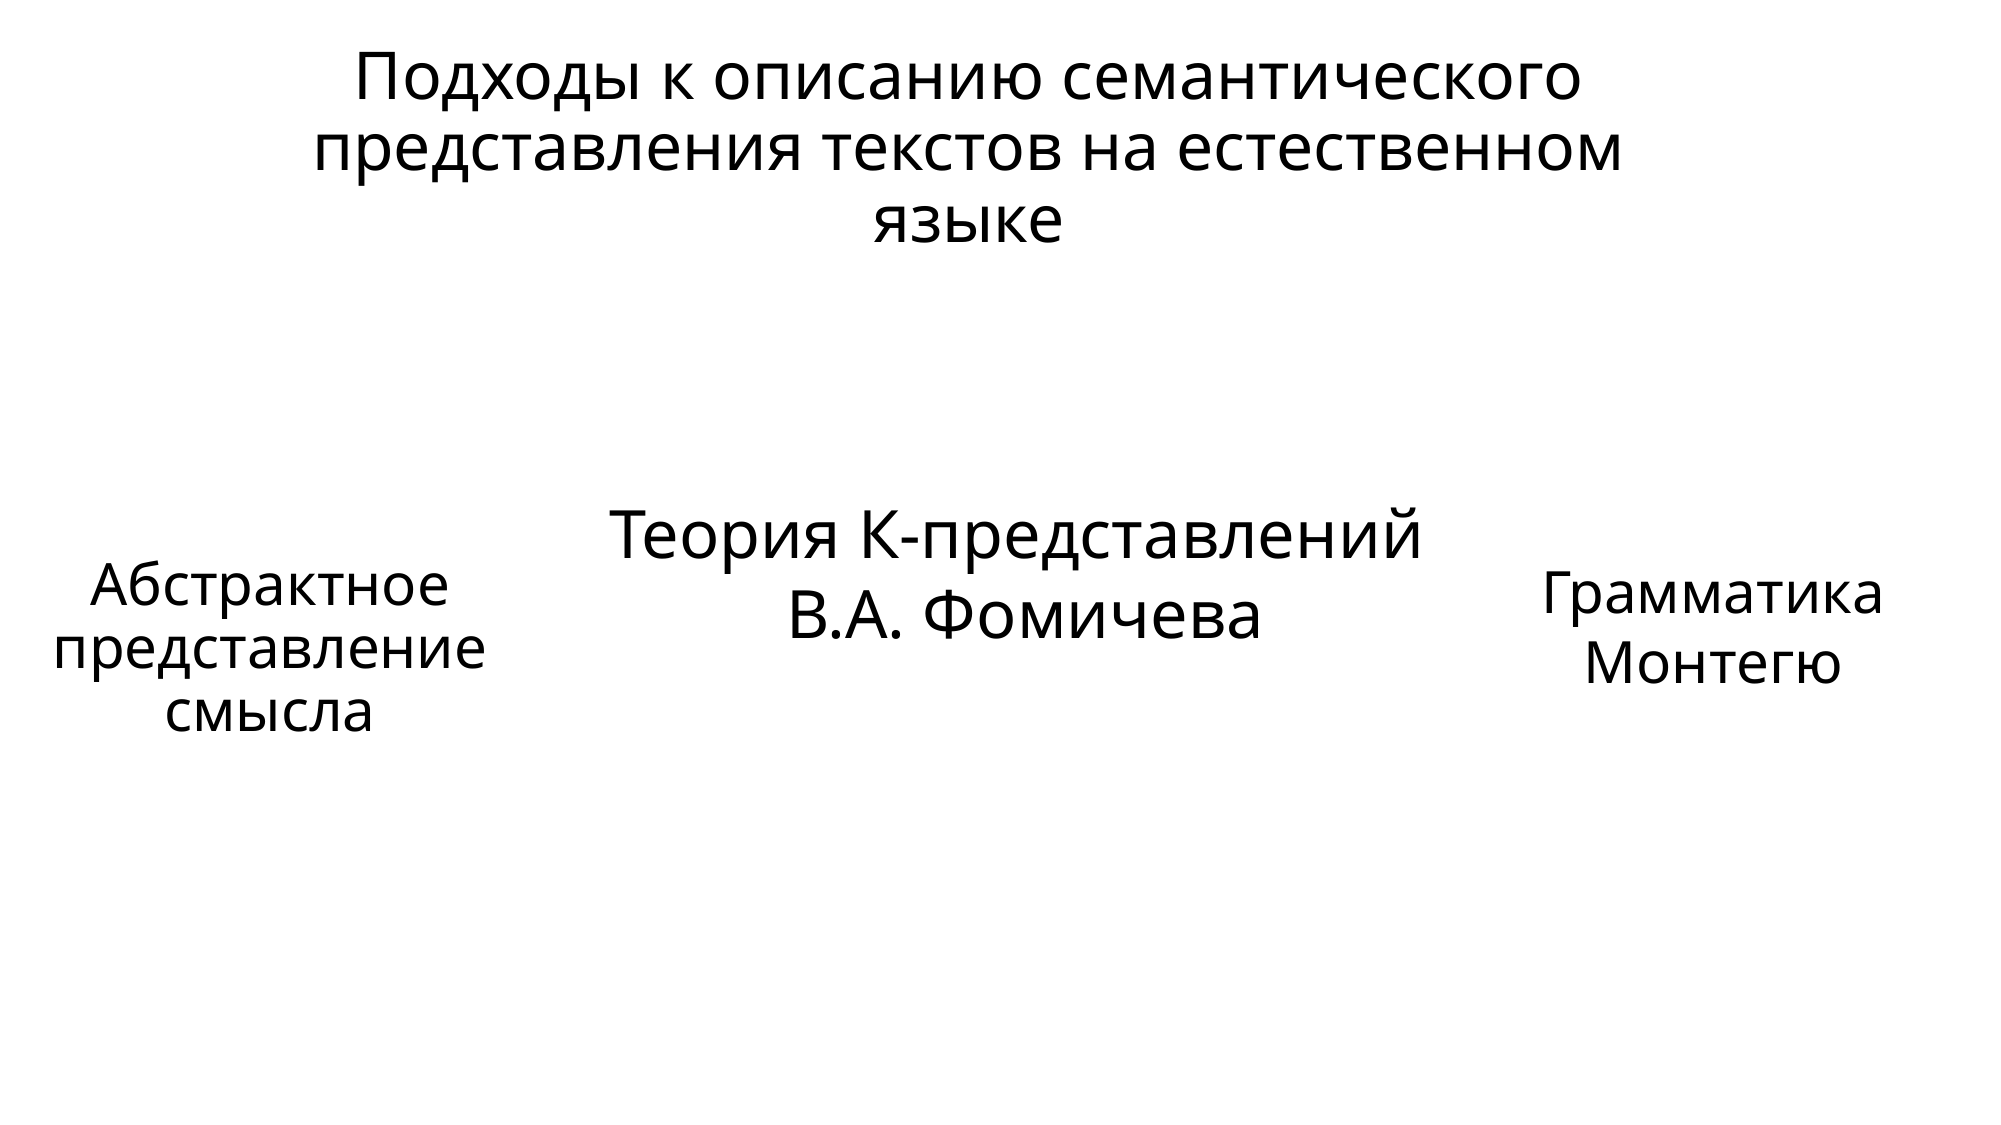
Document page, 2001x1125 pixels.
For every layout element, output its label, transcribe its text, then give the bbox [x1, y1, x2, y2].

list Абстрактное представление смысла [15, 547, 525, 841]
text_box Грамматика Монтегю [1459, 547, 1968, 729]
text_box Теория К-представлений В.А. Фомичева [578, 484, 1473, 729]
title Подходы к описанию семантического представления текстов на естественном языке [197, 34, 1741, 265]
